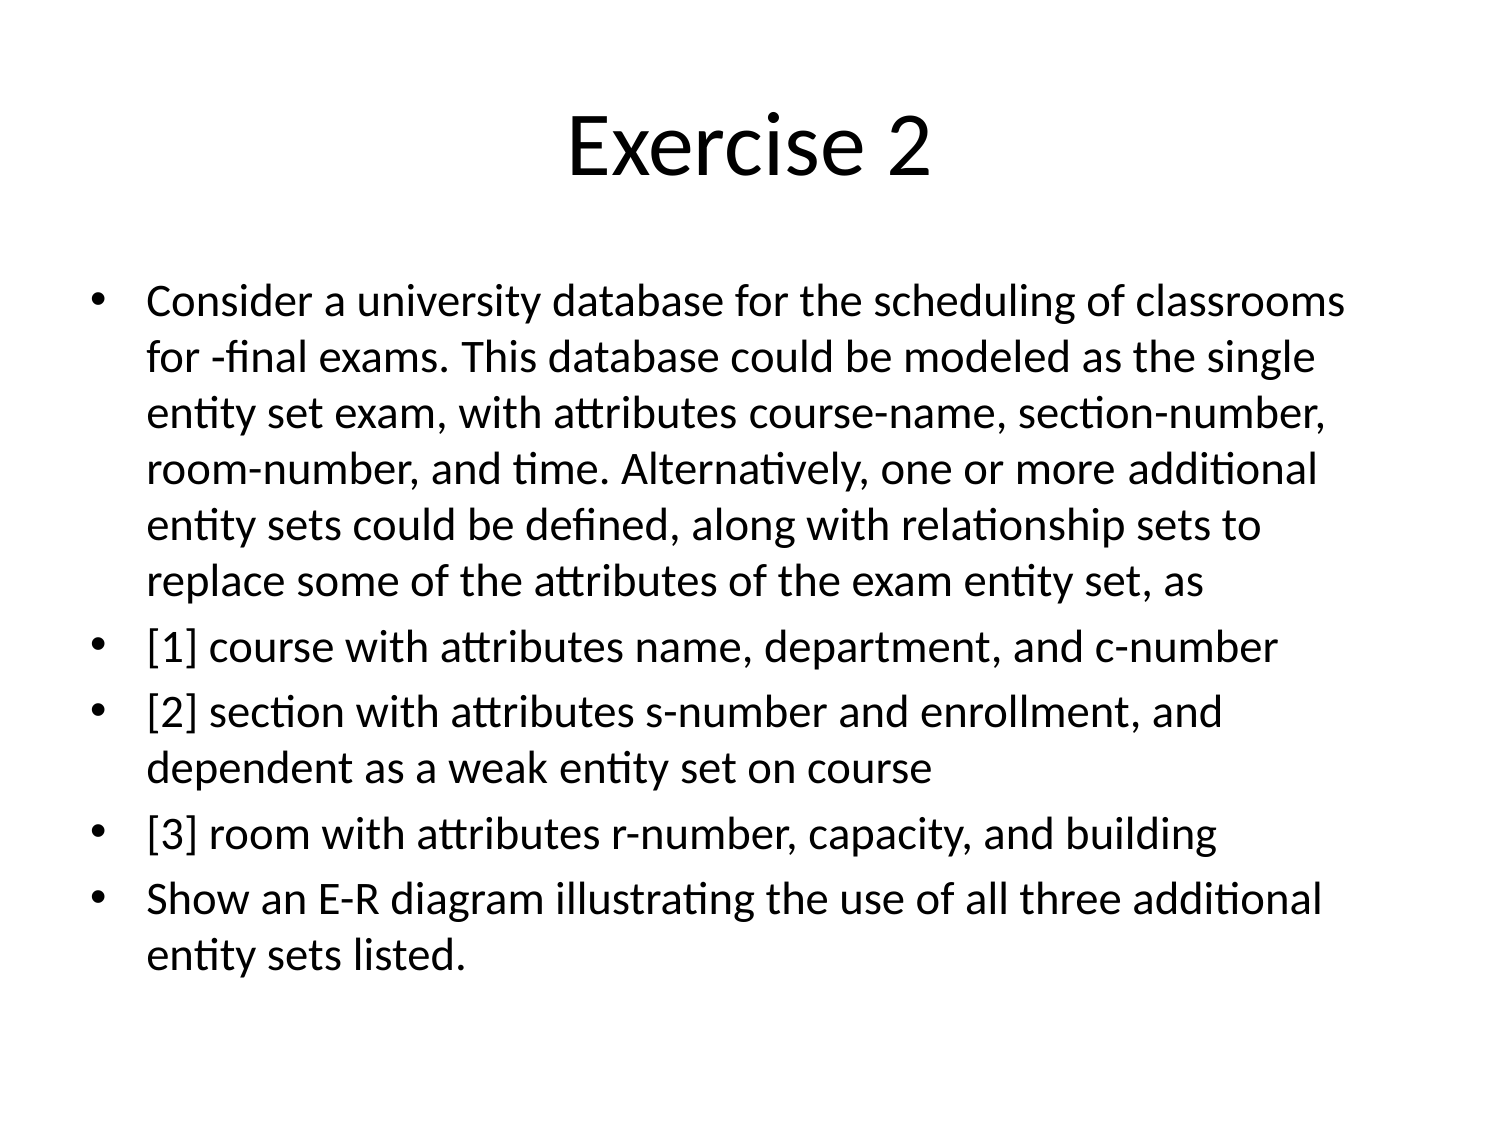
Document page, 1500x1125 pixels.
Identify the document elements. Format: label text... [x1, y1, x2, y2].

list Consider a university database for the scheduling of classrooms for ‑final exams. This database could be modeled as the single entity set exam, with attributes course-name, section-number, room-number, and time. Alternatively, one or more additional entity sets could be defined, along with relationship sets to replace some of the attributes of the exam entity set, as [1] course with attributes name, department, and c-number [2] section with attributes s-number and enrollment, and dependent as a weak entity set on course [3] room with attributes r-number, capacity, and building Show an E-R diagram illustrating the use of all three additional entity sets listed. [75, 262, 1425, 1005]
title Exercise 2 [75, 45, 1425, 233]
